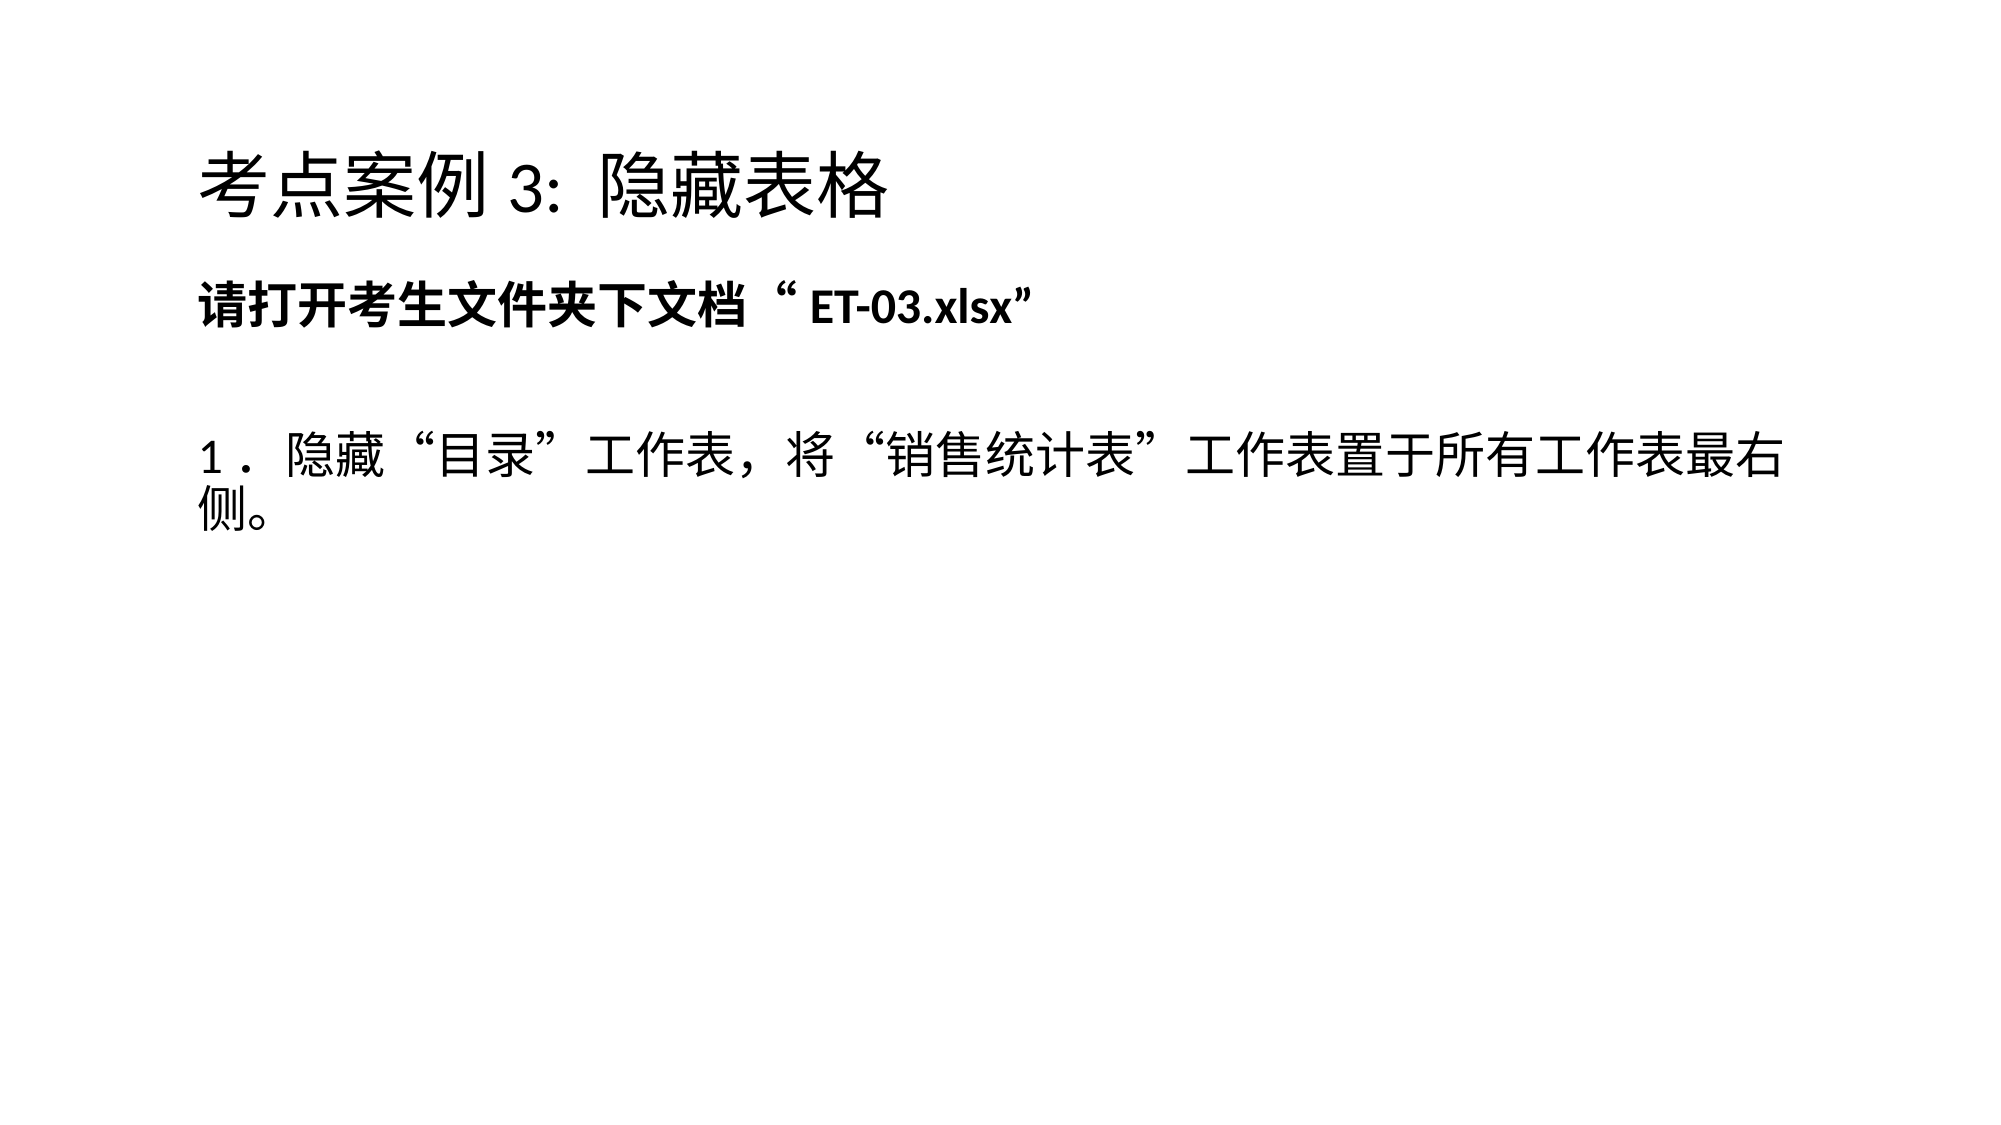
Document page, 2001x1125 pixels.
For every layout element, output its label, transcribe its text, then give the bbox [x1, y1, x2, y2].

subtitle 请打开考生文件夹下文档“ET-03.xlsx” 1．隐藏“目录”工作表，将“销售统计表”工作表置于所有工作表最右侧。 [182, 272, 1817, 895]
title 考点案例3: 隐藏表格 [182, 93, 1159, 236]
